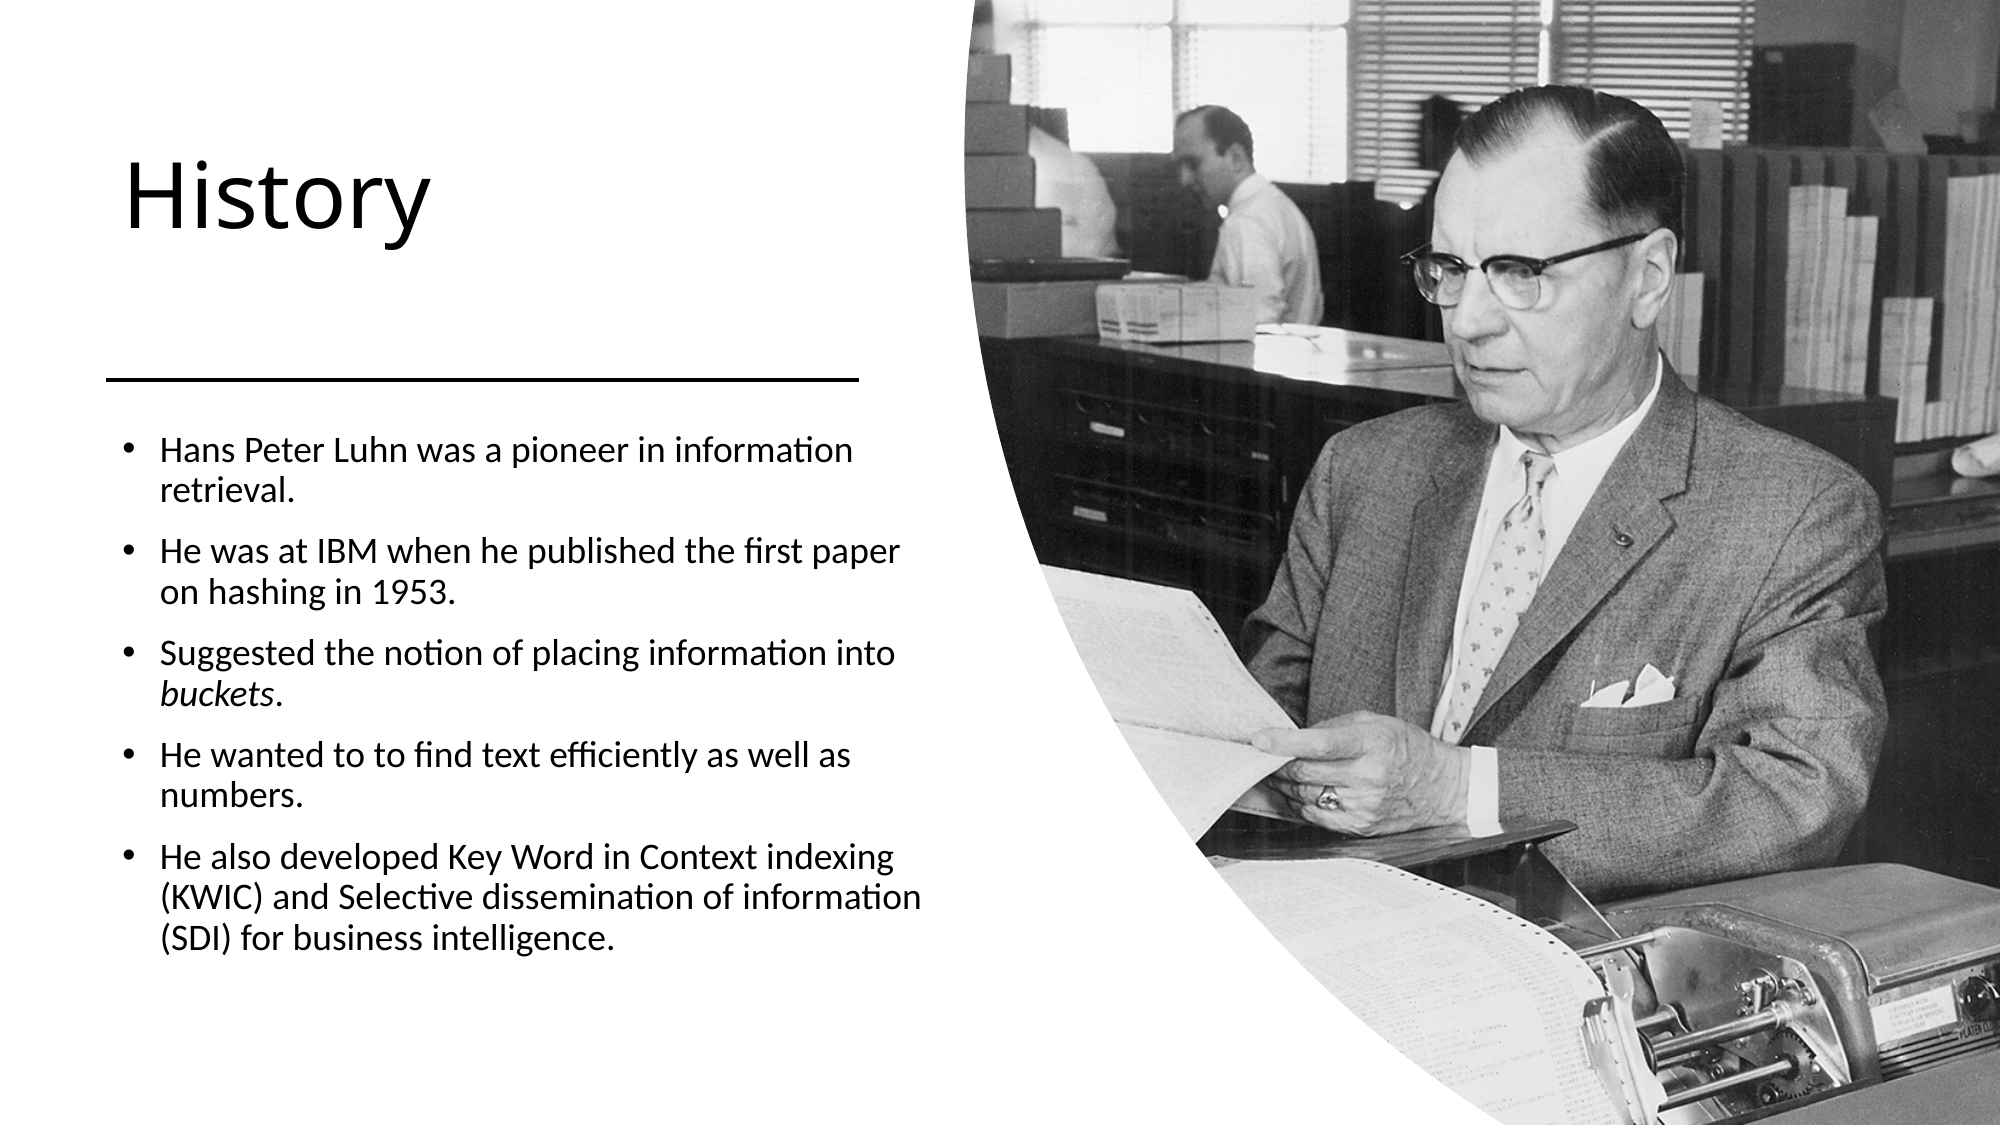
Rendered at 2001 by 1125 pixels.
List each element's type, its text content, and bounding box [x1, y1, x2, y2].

picture [964, 0, 2000, 1125]
title History [107, 59, 948, 338]
list Hans Peter Luhn was a pioneer in information retrieval. He was at IBM when he published the first paper on hashing in 1953. Suggested the notion of placing information into buckets. He wanted to to find text efficiently as well as numbers. He also developed Key Word in Context indexing (KWIC) and Selective dissemination of information (SDI) for business intelligence. [107, 422, 948, 991]
